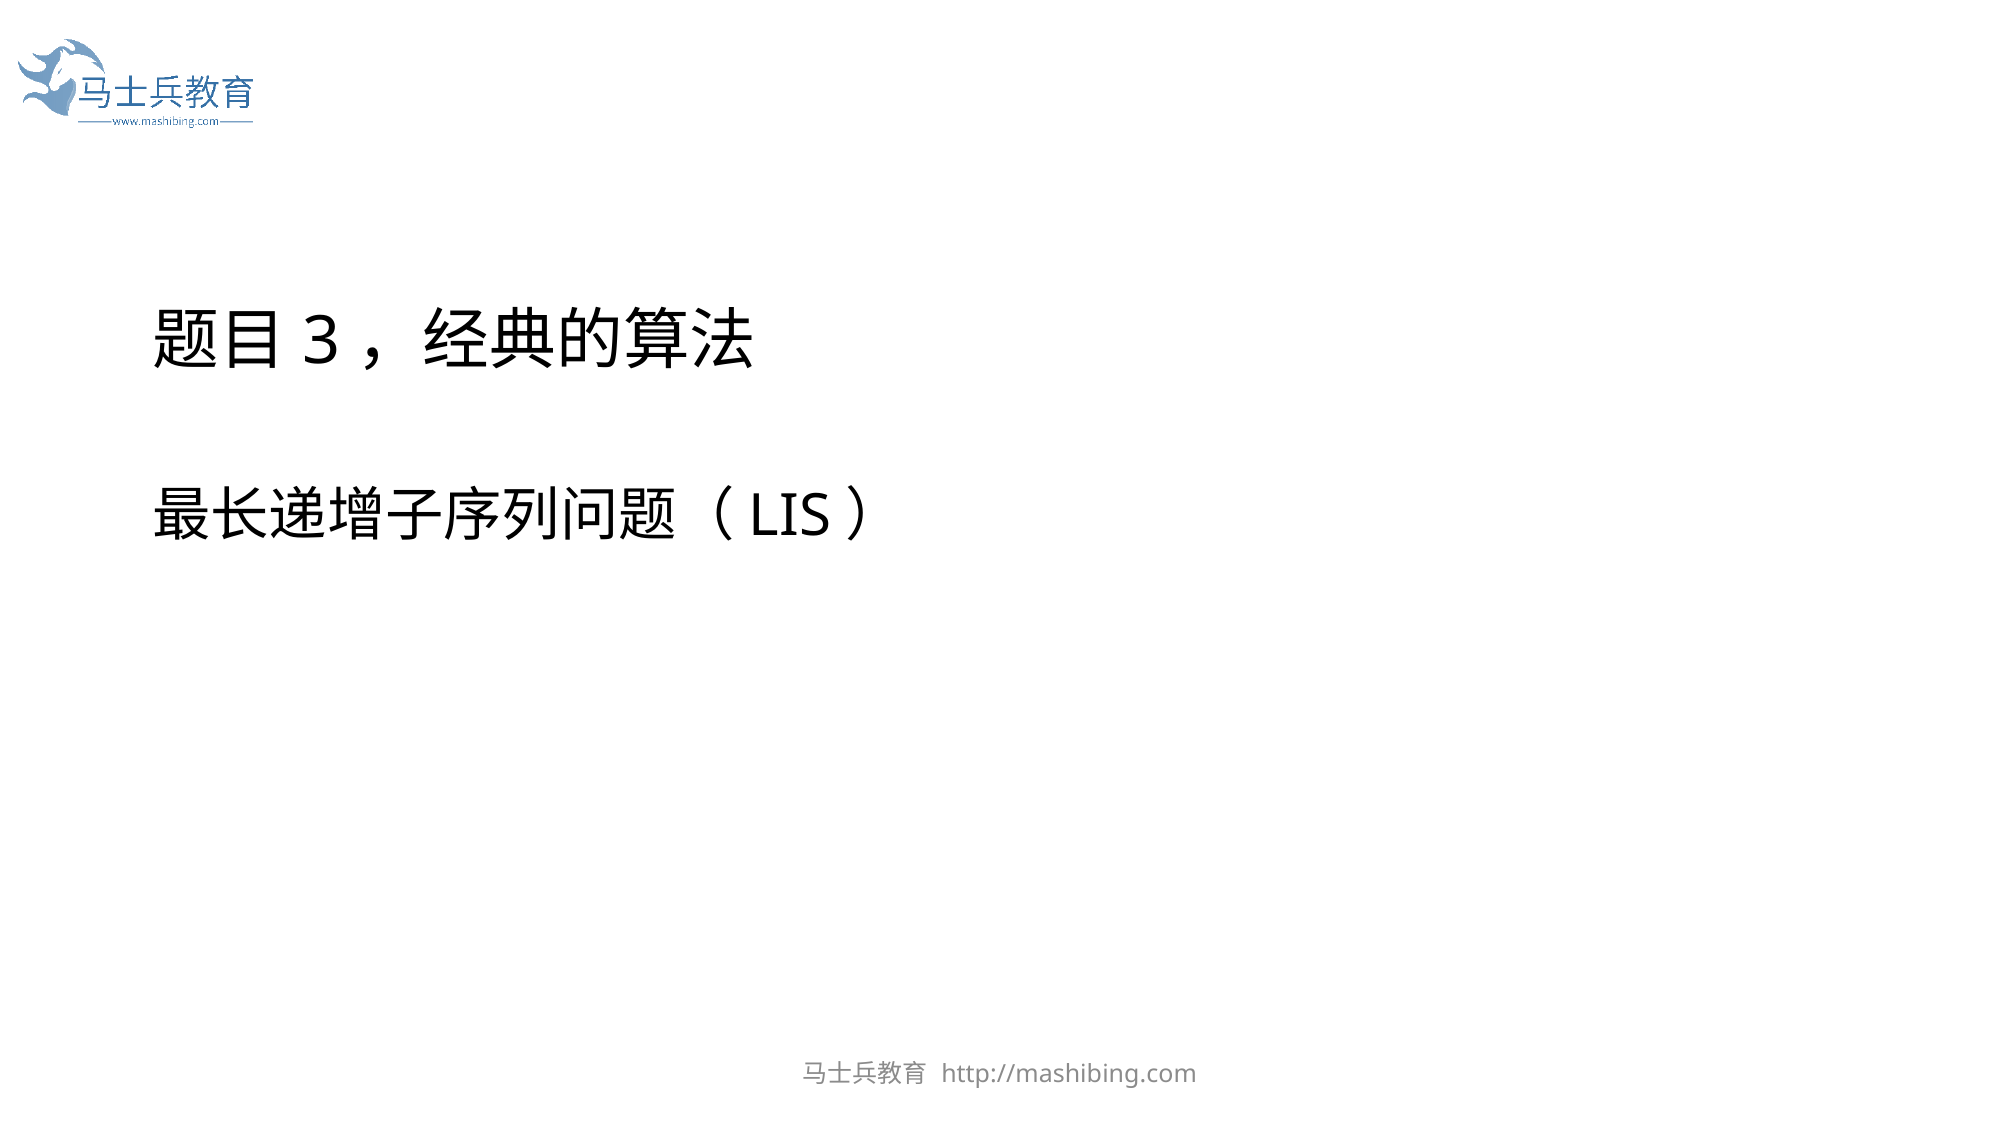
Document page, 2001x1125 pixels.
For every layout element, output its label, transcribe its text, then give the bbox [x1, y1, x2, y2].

list 最长递增子序列问题（LIS） [137, 477, 1863, 960]
title 题目3，经典的算法 [137, 205, 1863, 477]
picture [7, 5, 276, 177]
footer 马士兵教育 http://mashibing.com [662, 1042, 1338, 1103]
